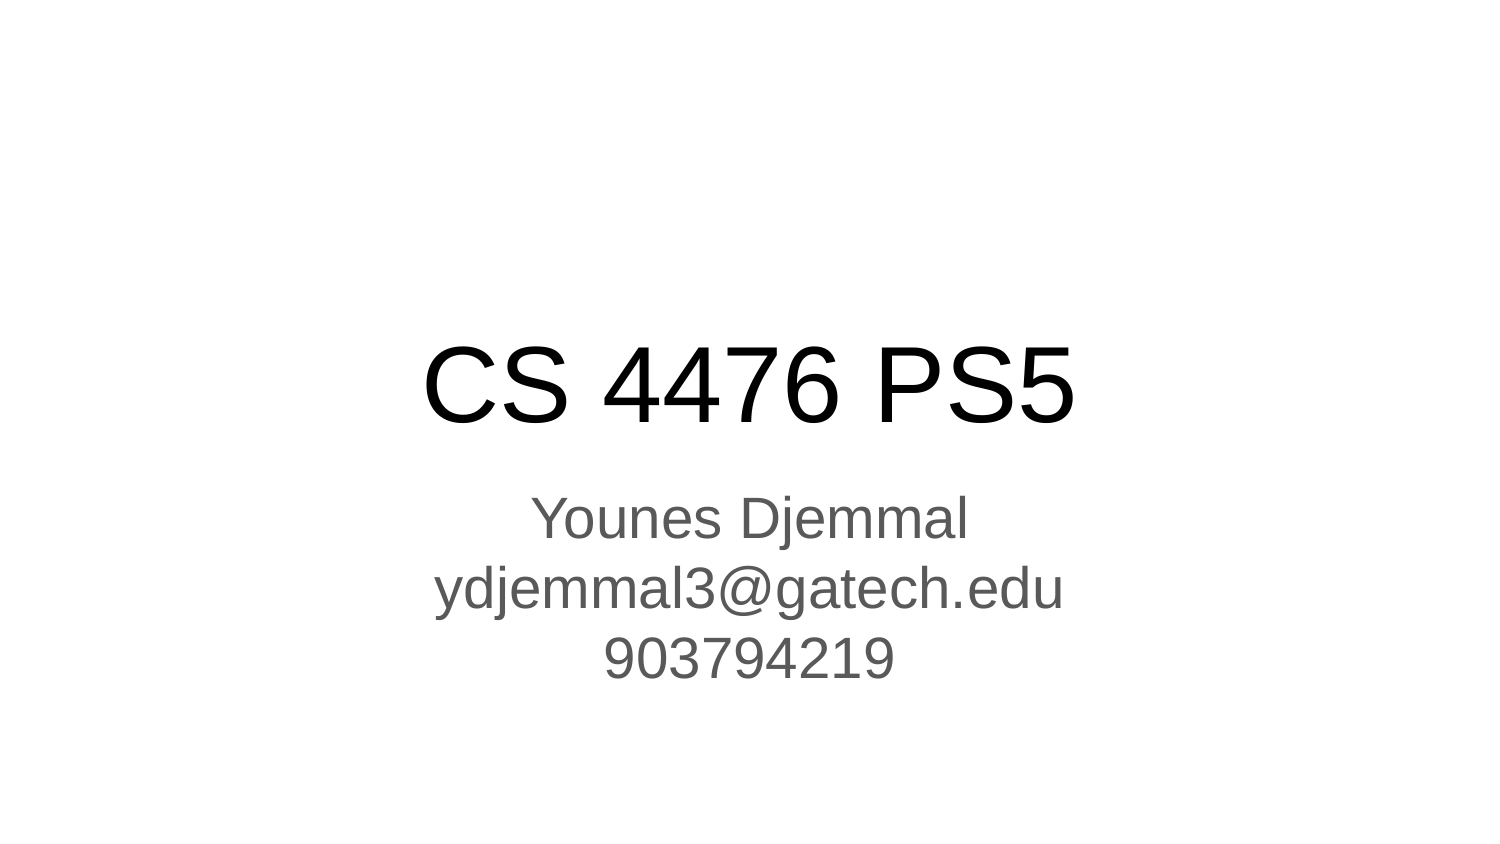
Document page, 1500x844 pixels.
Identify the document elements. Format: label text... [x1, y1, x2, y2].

subtitle Younes Djemmal ydjemmal3@gatech.edu 903794219 [51, 464, 1449, 708]
title CS 4476 PS5 [51, 122, 1449, 459]
